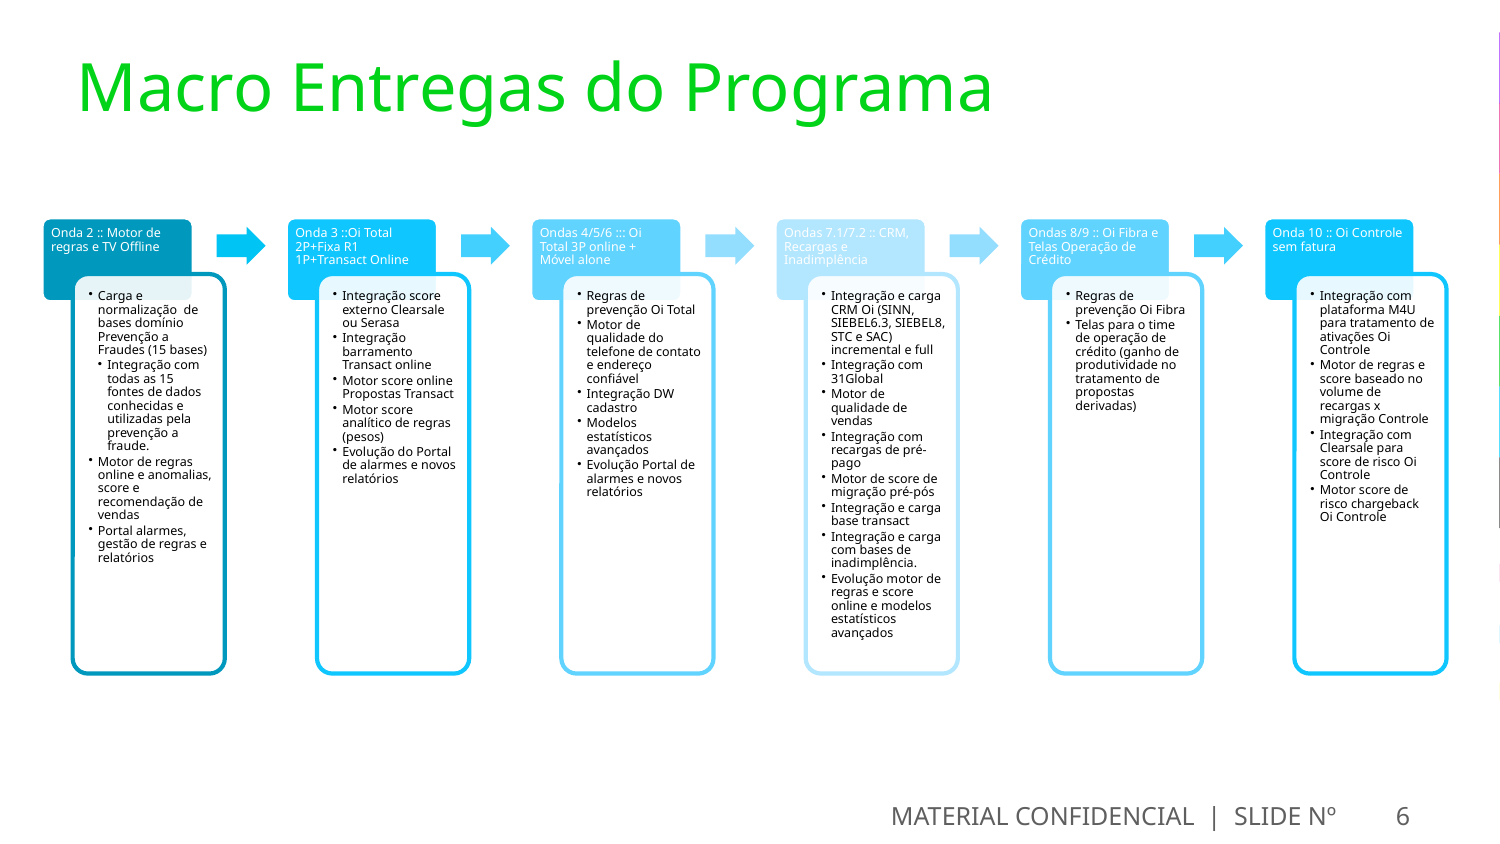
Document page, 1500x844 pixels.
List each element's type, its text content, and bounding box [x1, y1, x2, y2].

footer MATERIAL CONFIDENCIAL | SLIDE Nº [75, 799, 1352, 836]
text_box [41, 126, 1448, 765]
slide_number 6 [1352, 799, 1425, 836]
title Macro Entregas do Programa [76, 45, 1424, 124]
